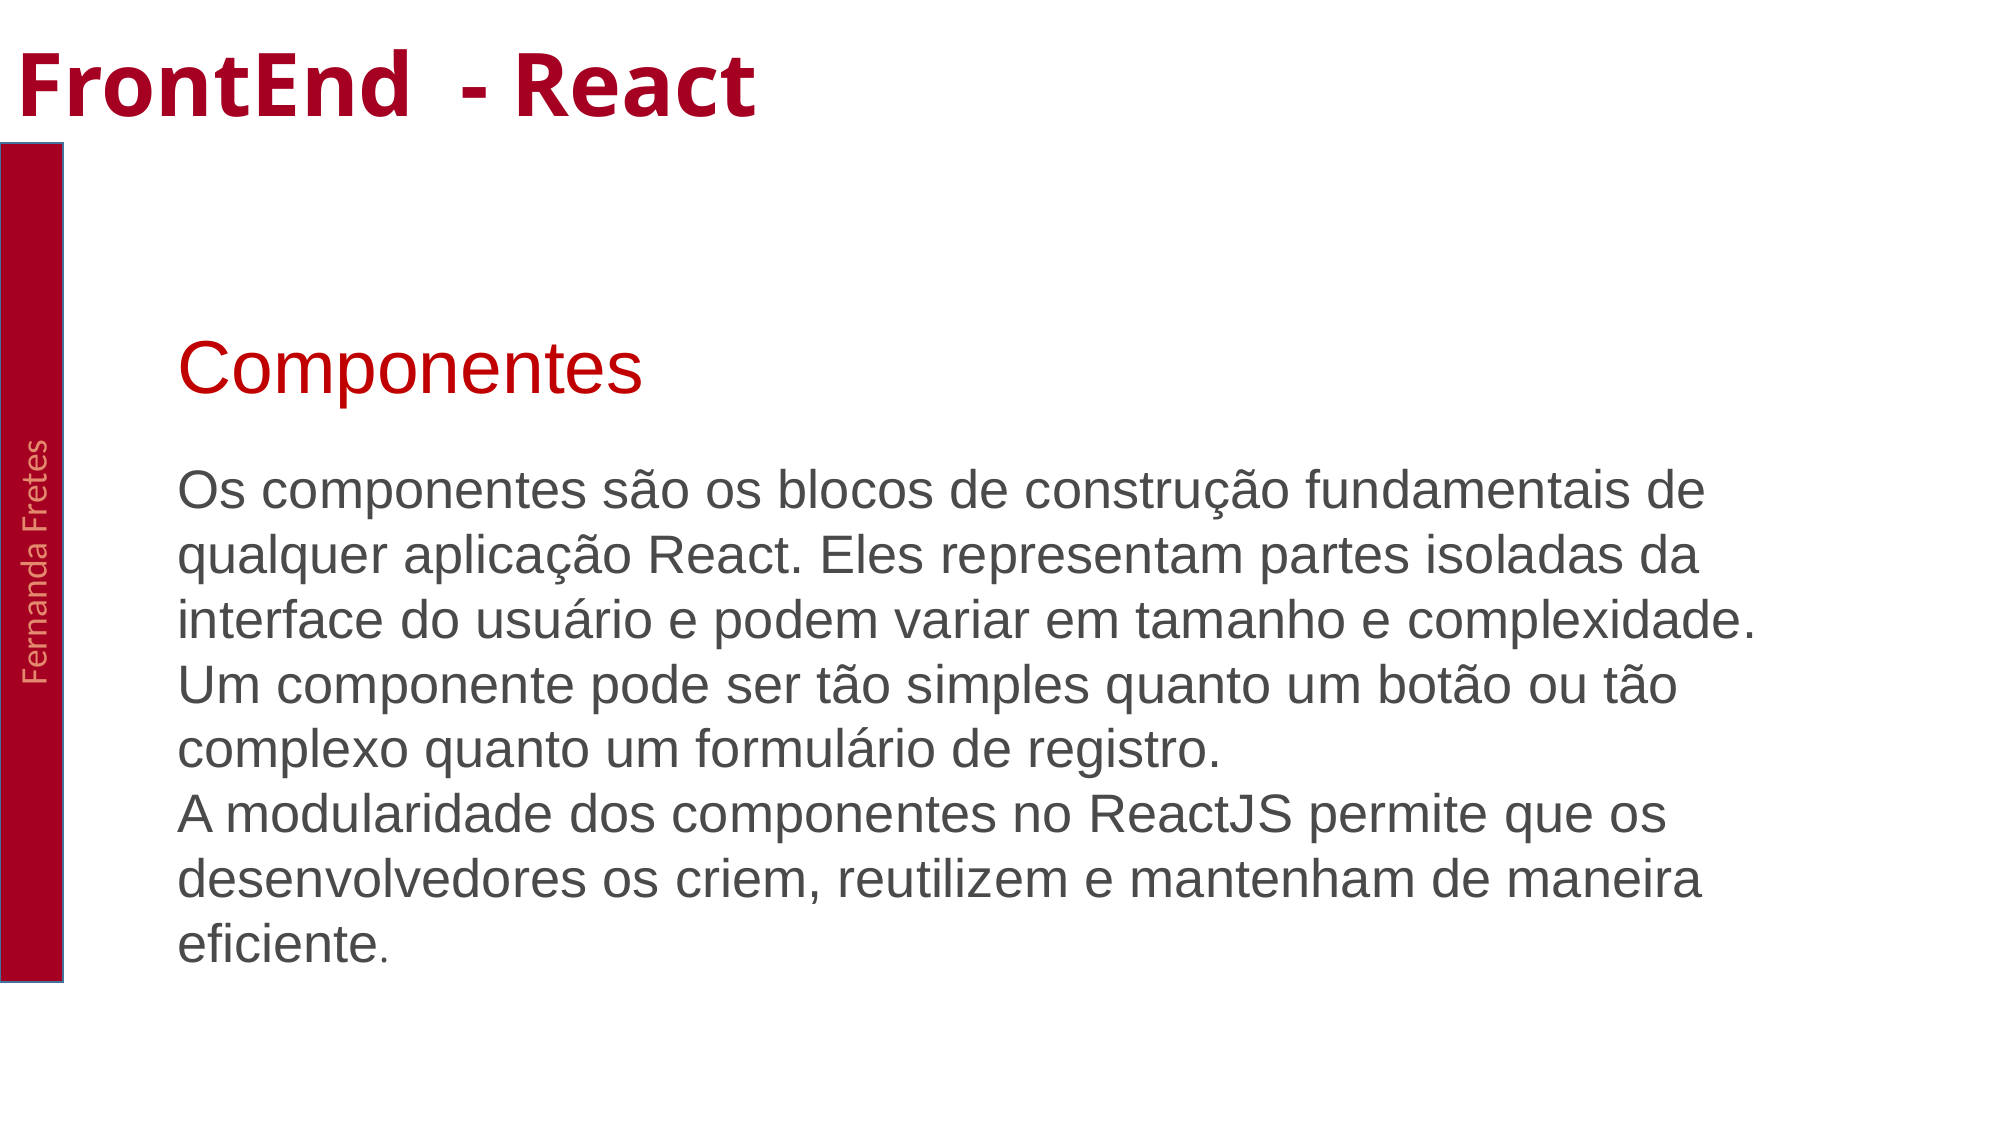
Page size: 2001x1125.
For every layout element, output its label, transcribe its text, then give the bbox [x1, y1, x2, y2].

text_box Fernanda Fretes [0, 143, 64, 983]
text_box Componentes Os componentes são os blocos de construção fundamentais de qualquer aplicação React. Eles representam partes isoladas da interface do usuário e podem variar em tamanho e complexidade. Um componente pode ser tão simples quanto um botão ou tão complexo quanto um formulário de registro. A modularidade dos componentes no ReactJS permite que os desenvolvedores os criem, reutilizem e mantenham de maneira eficiente. [162, 311, 1838, 982]
text_box FrontEnd - React [0, 32, 1725, 143]
